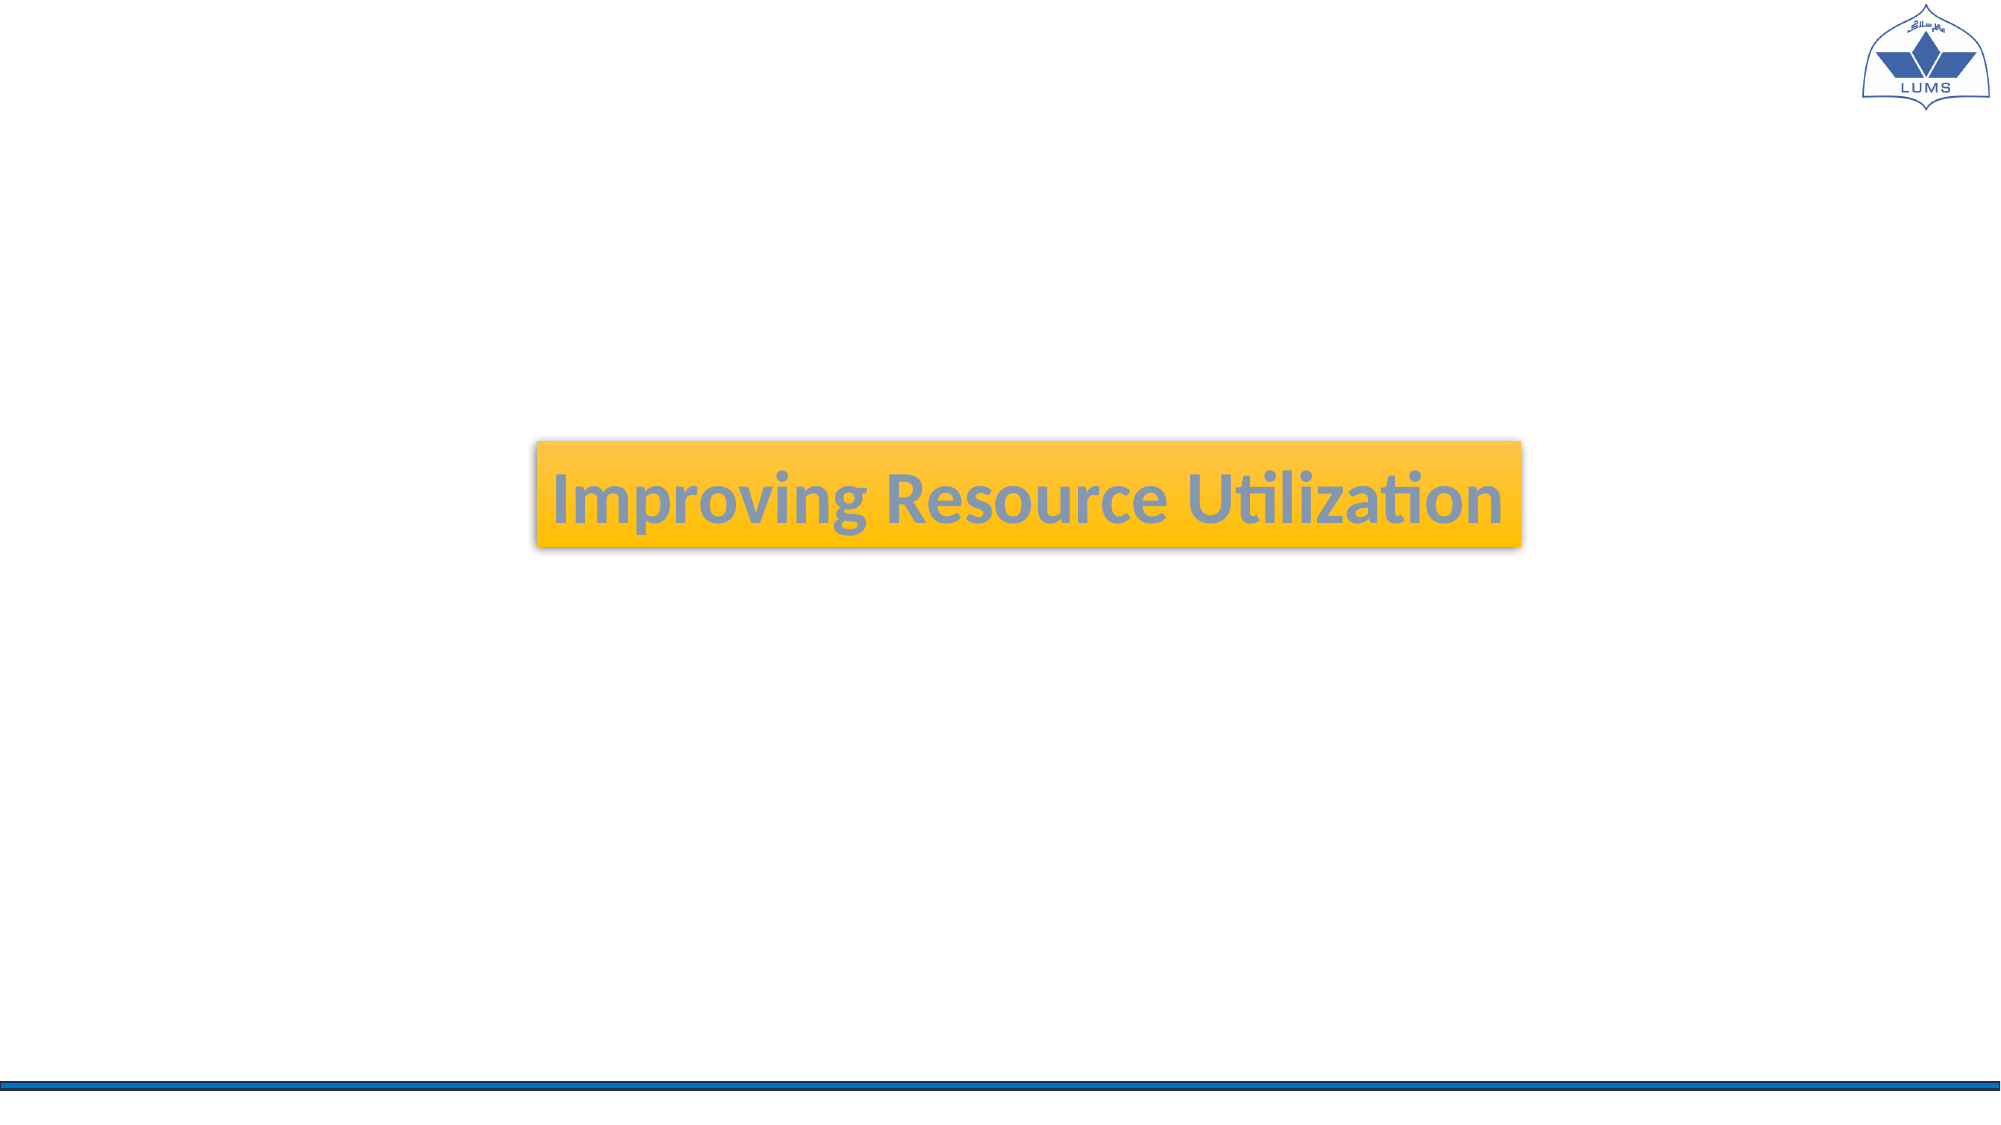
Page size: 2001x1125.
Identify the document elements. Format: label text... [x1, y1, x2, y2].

text_box Improving Resource Utilization [536, 441, 1522, 547]
